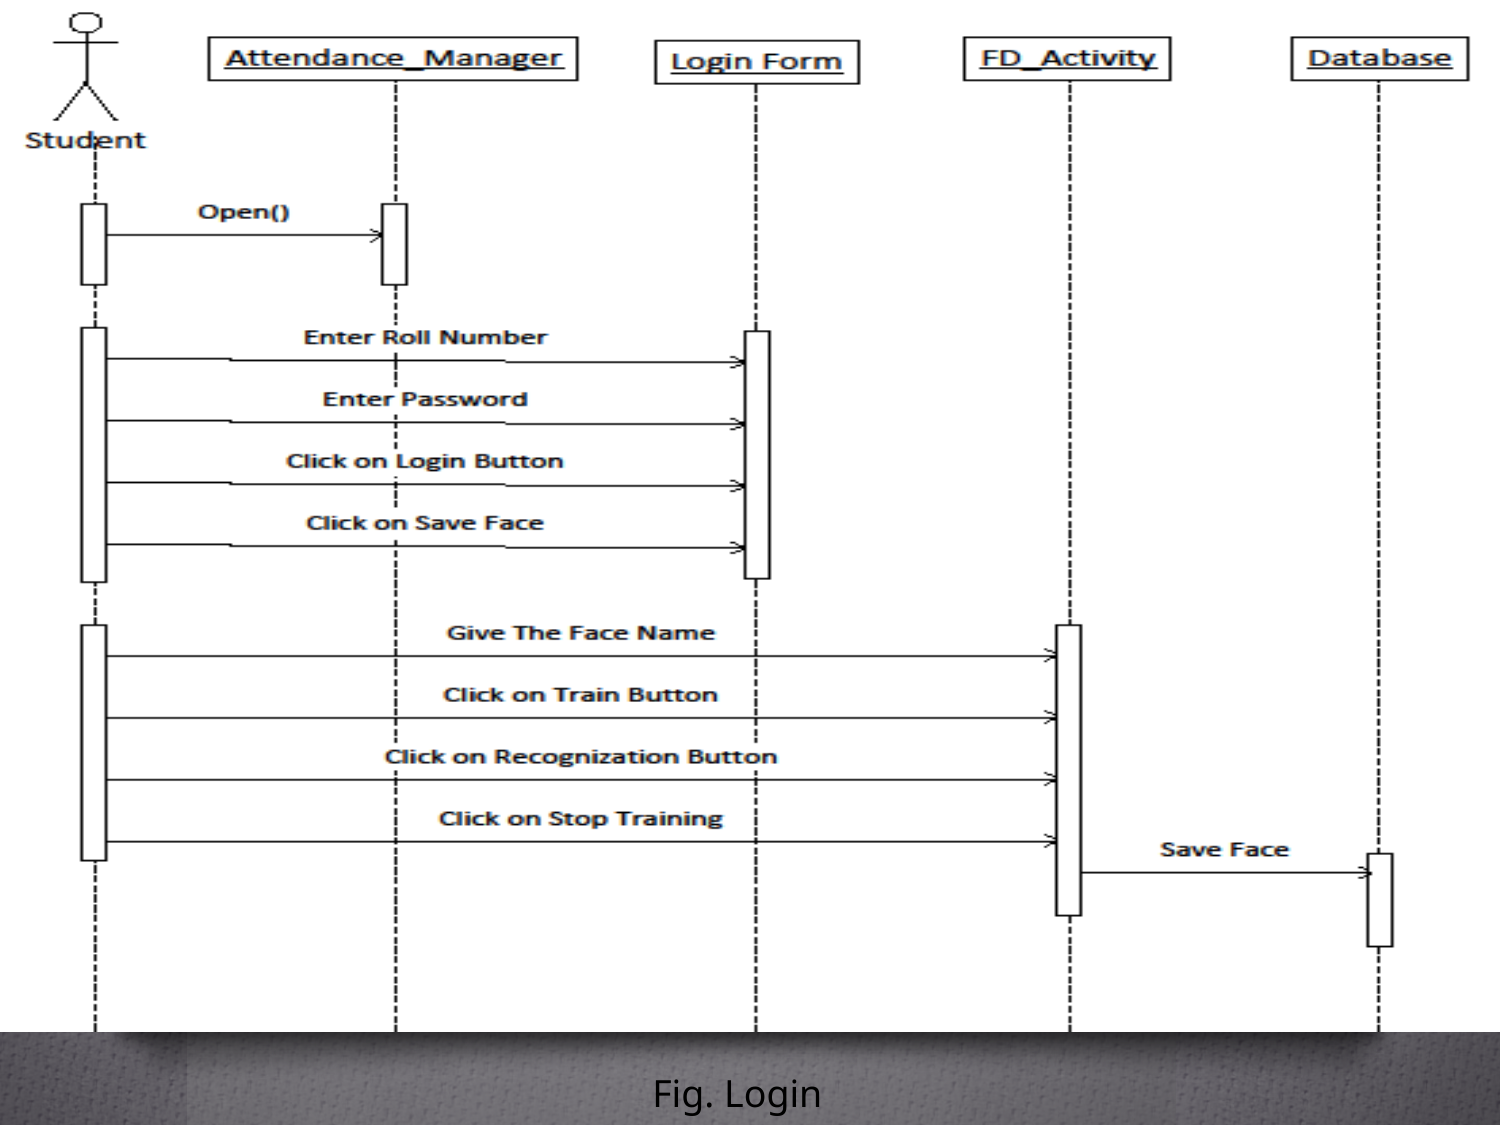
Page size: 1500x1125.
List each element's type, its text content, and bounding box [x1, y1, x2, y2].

text_box Fig. Login [637, 1062, 963, 1123]
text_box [0, 0, 1500, 1033]
